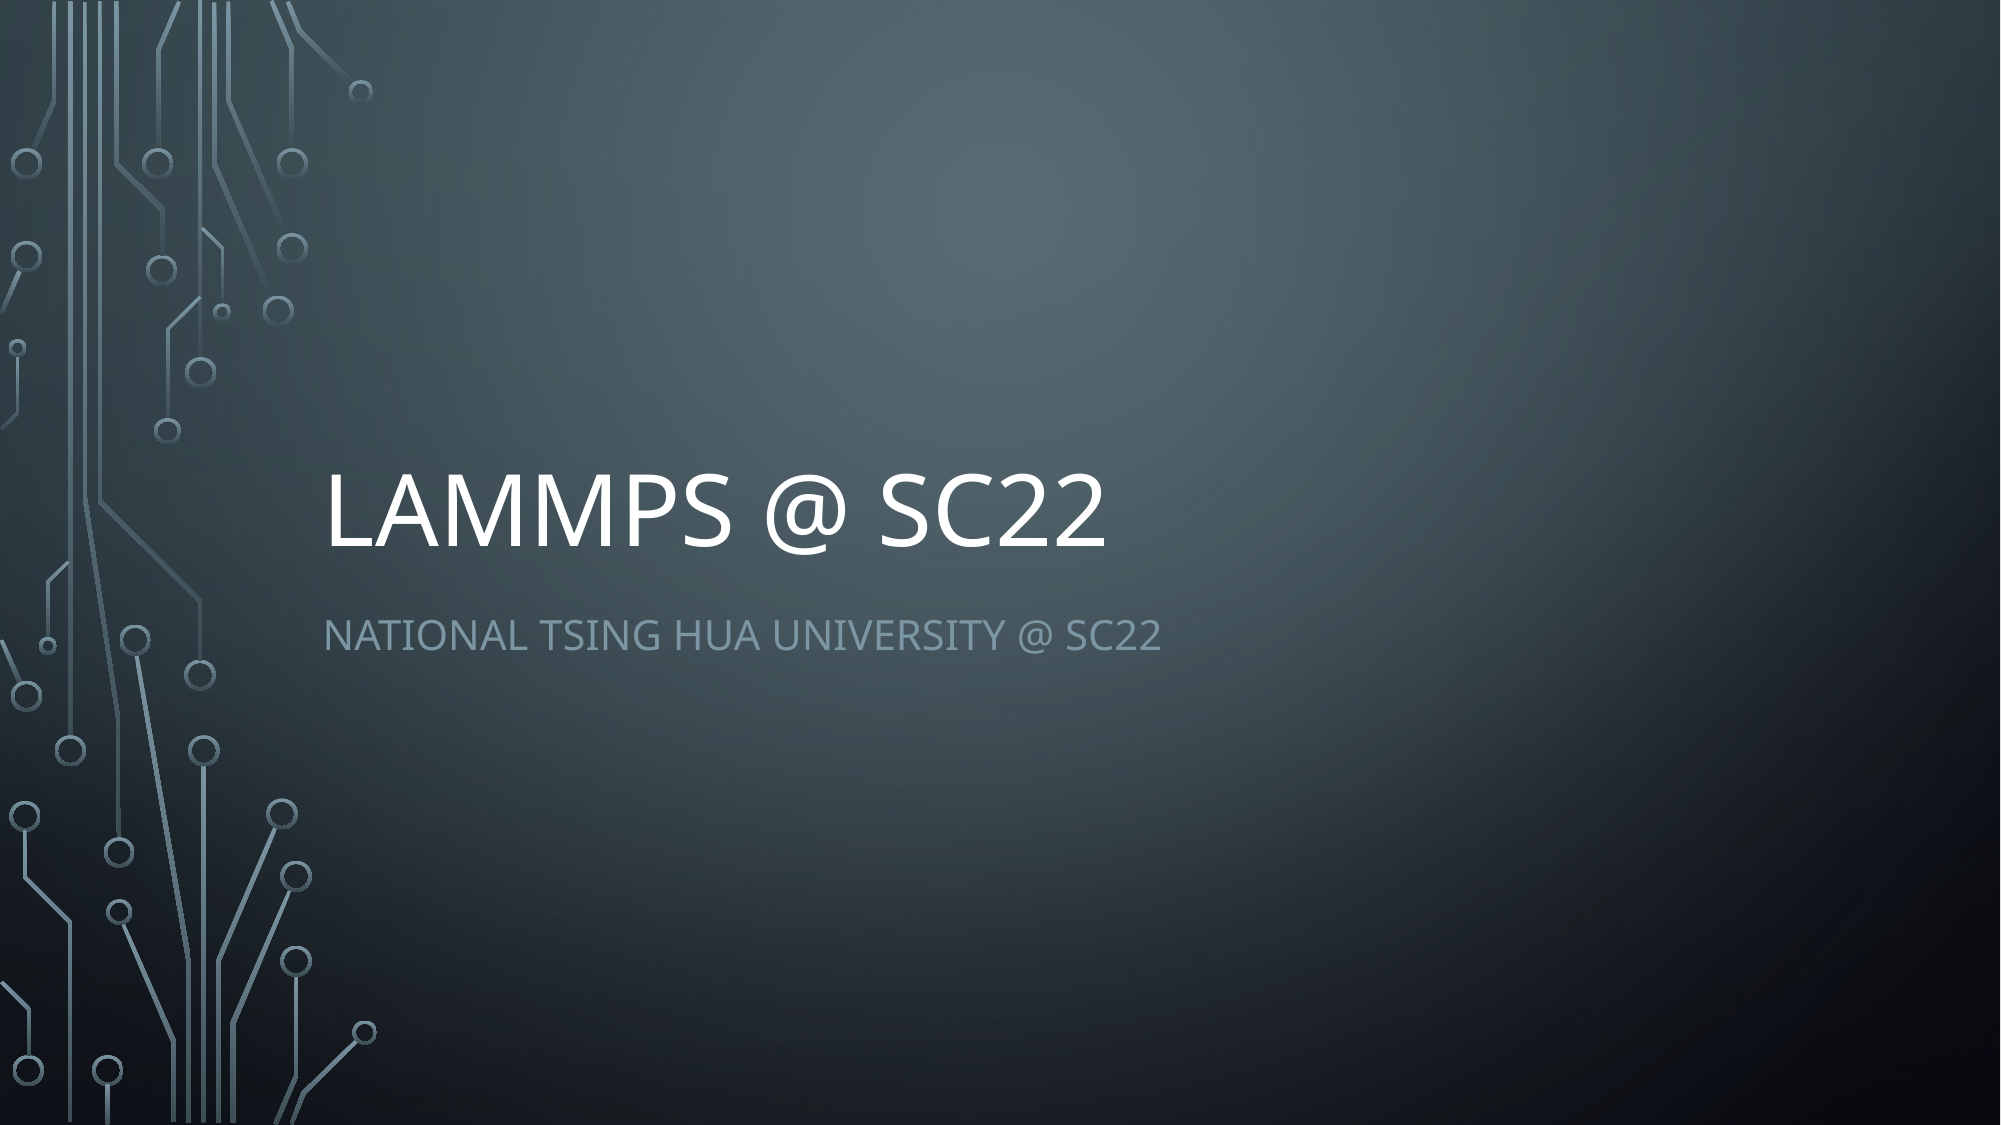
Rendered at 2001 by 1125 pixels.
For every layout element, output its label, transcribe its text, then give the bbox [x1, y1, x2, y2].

title Lammps @ Sc22 [307, 184, 1750, 576]
subtitle National tsing hua university @ sc22 [307, 590, 1750, 863]
